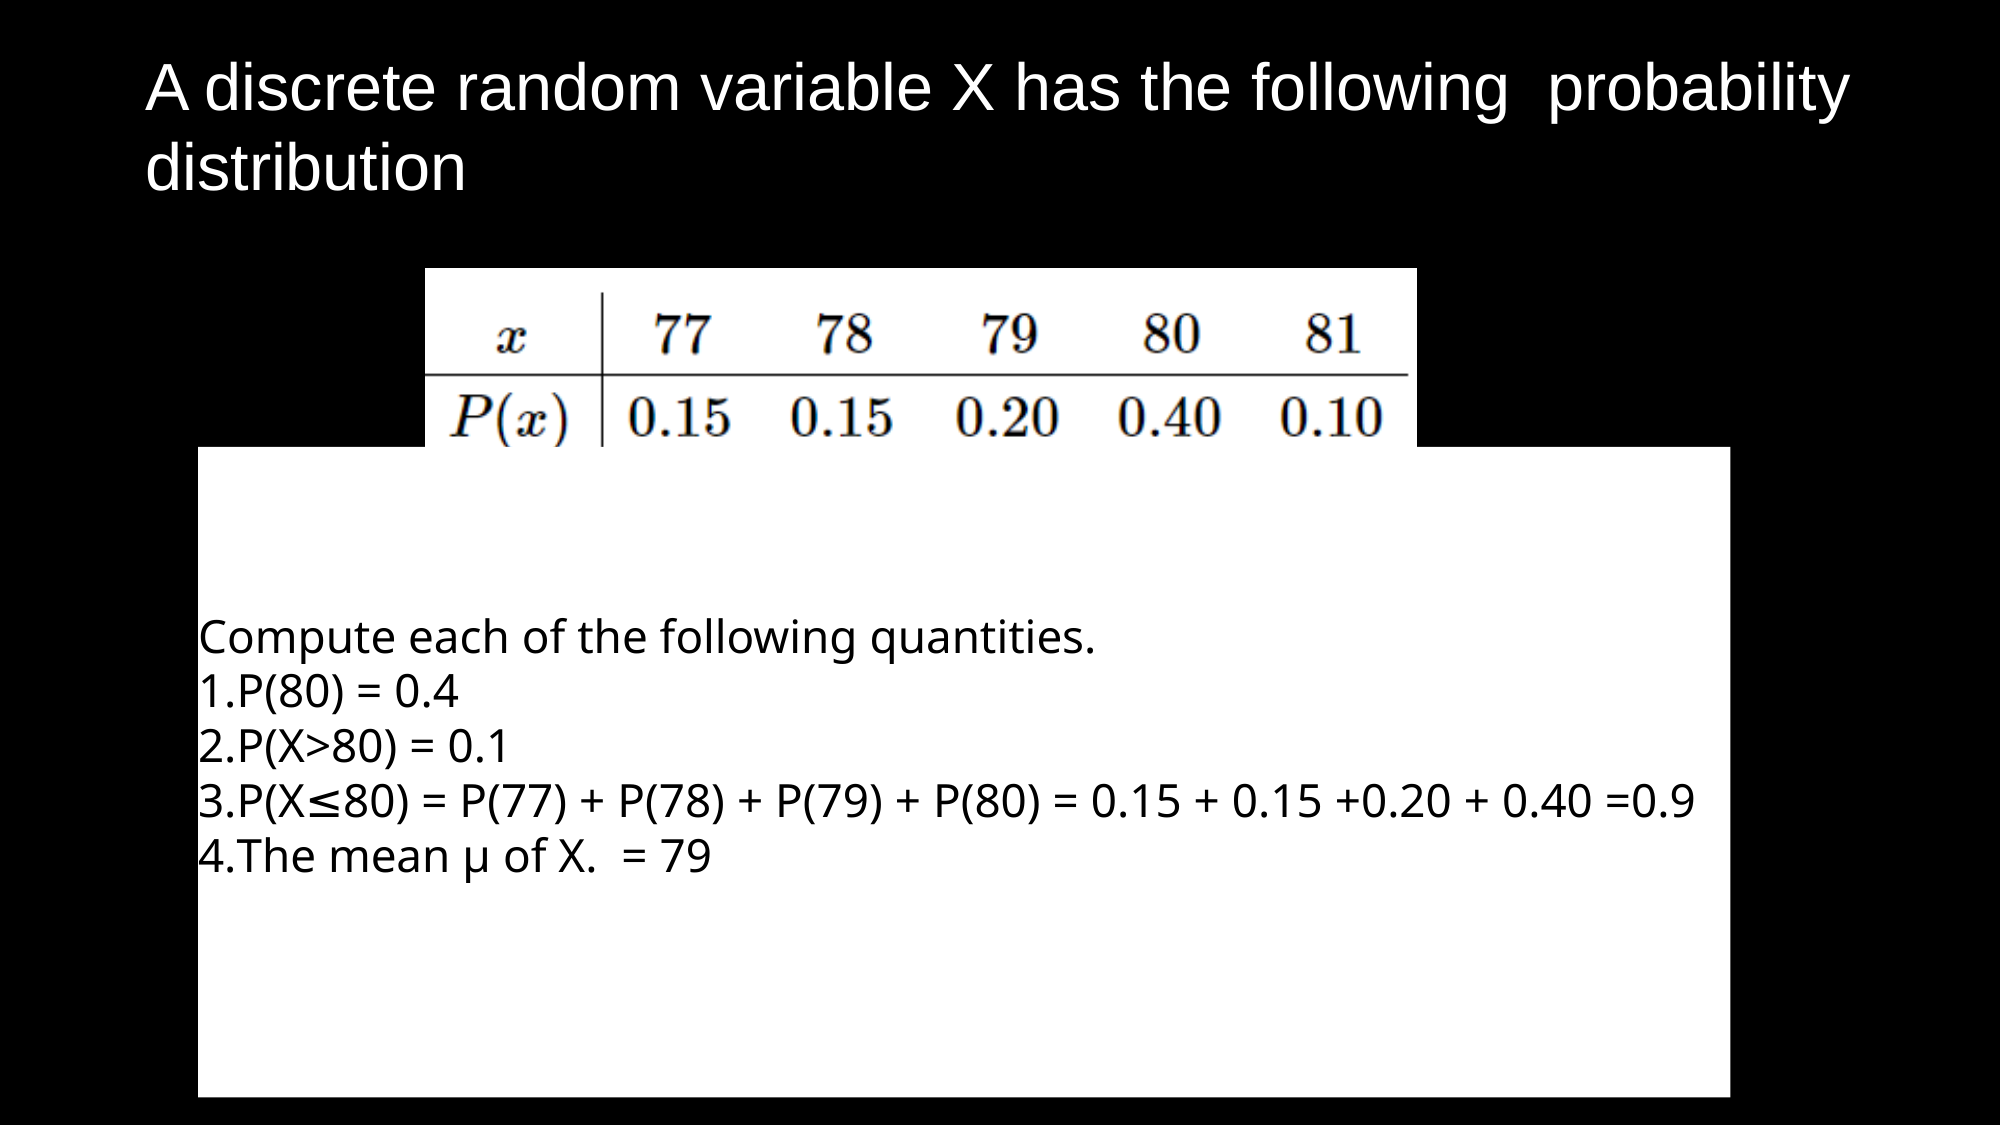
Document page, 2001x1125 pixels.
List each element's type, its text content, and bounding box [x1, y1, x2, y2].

picture [425, 268, 1417, 487]
list Compute each of the following quantities. P(80) = 0.4 P(X>80) = 0.1 P(X≤80) = P(77) + P(78) + P(79) + P(80) = 0.15 + 0.15 +0.20 + 0.40 =0.9 The mean μ of X. = 79 [198, 446, 1731, 1098]
title A discrete random variable X has the following probability distribution [130, 22, 1927, 226]
